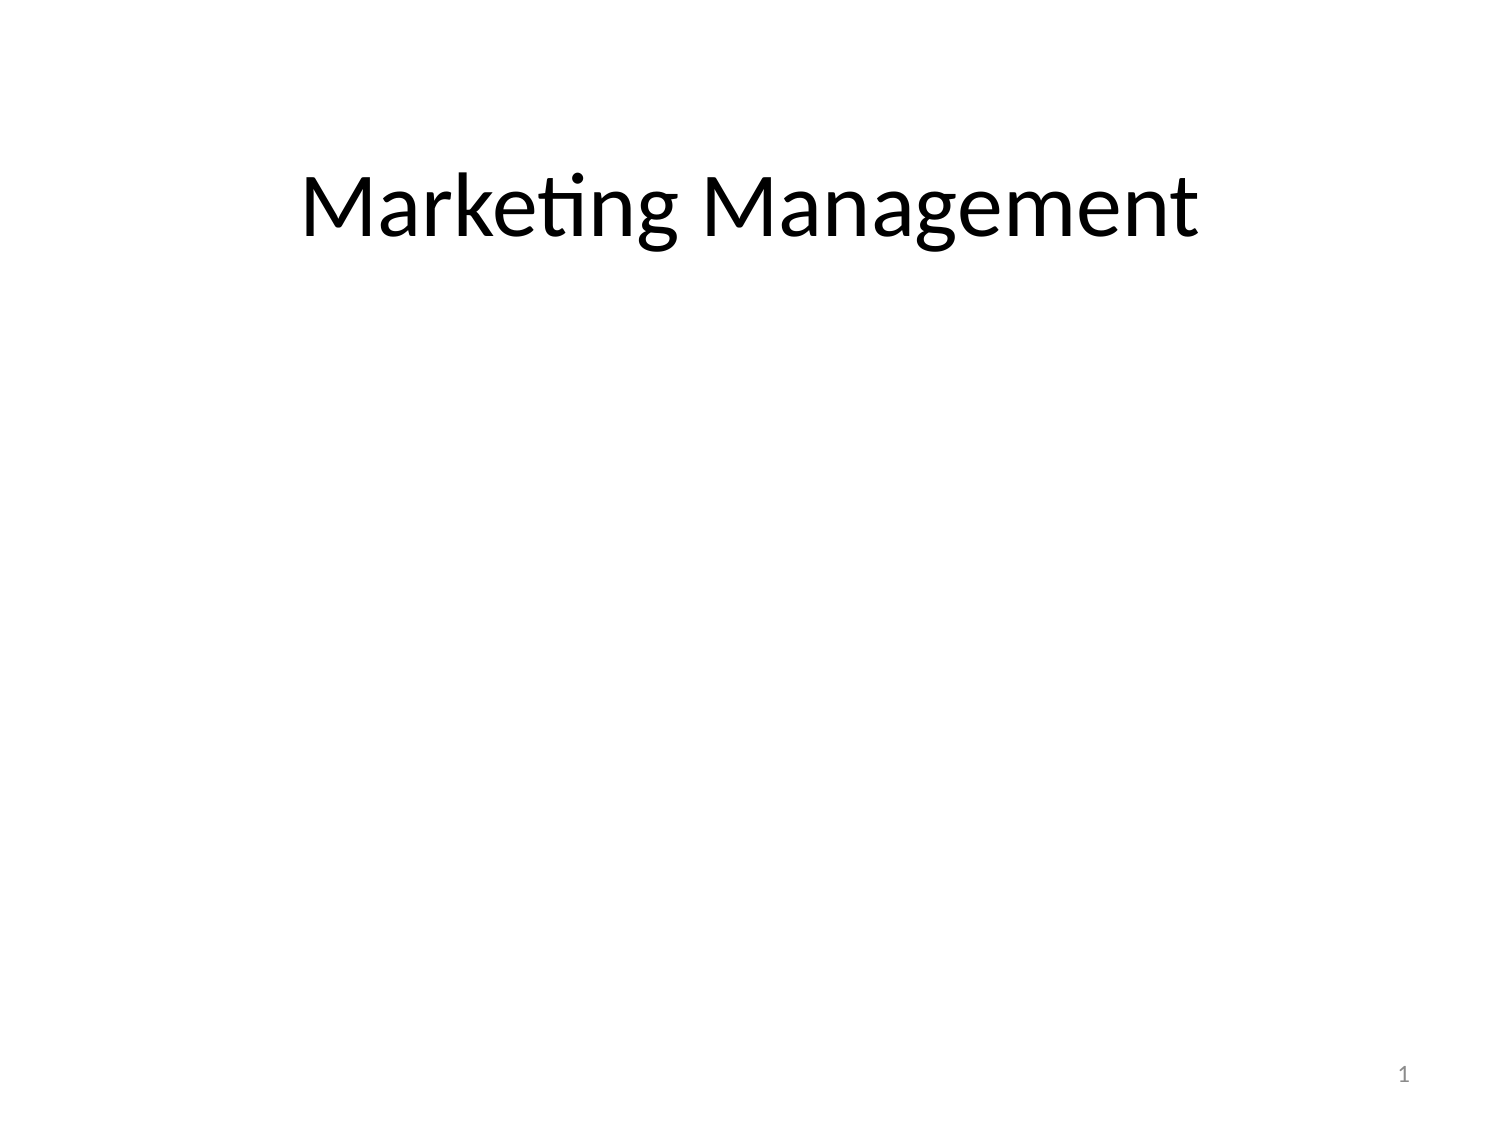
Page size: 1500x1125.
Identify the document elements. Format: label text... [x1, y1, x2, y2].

title Marketing Management [112, 112, 1388, 288]
slide_number 1 [1074, 1042, 1425, 1103]
